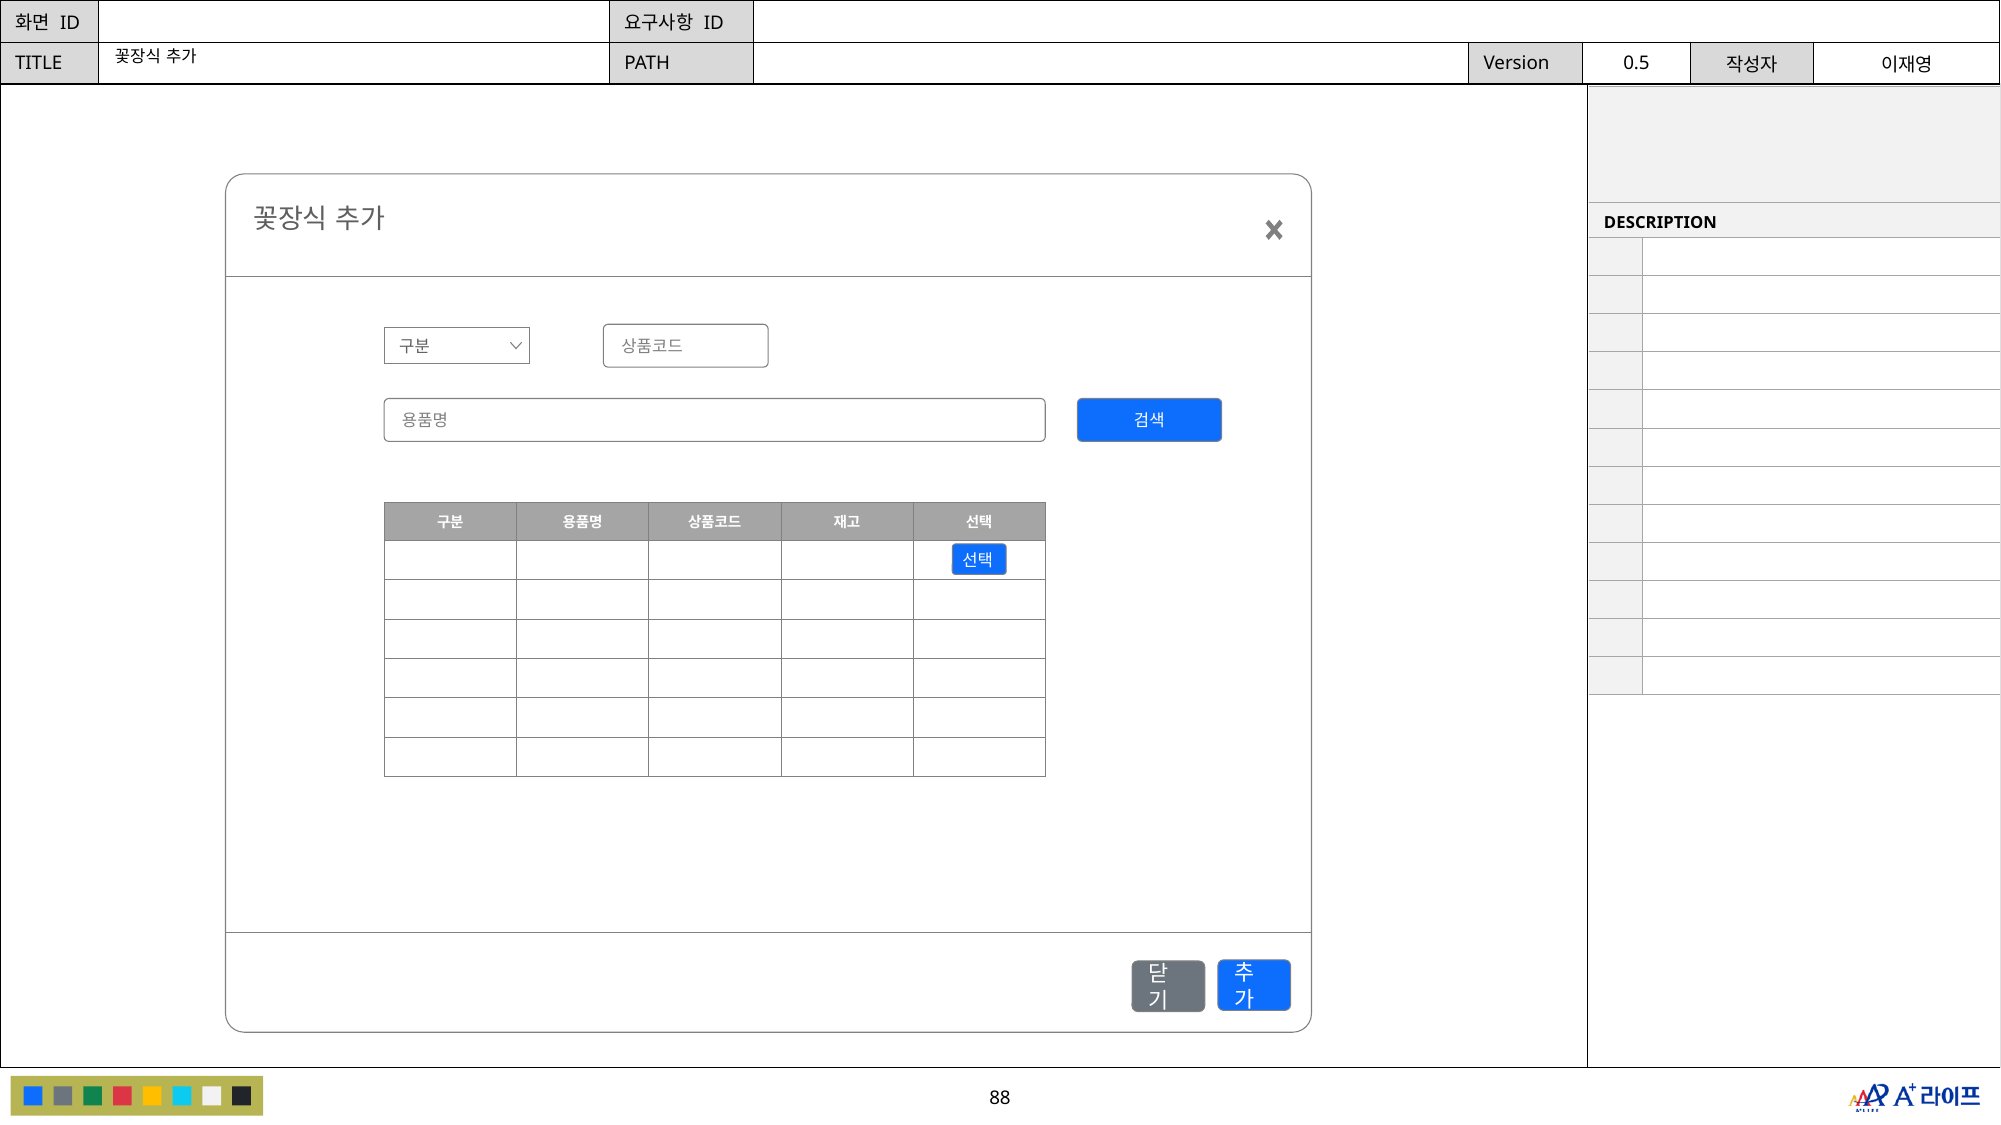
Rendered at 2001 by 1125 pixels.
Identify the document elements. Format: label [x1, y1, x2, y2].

table_cell [1643, 352, 2000, 389]
table_cell [1589, 352, 1642, 389]
table_cell [1589, 467, 1642, 504]
table_cell [1589, 543, 1642, 580]
table_cell [1589, 314, 1642, 351]
table_cell [1589, 238, 1642, 275]
table_cell [1589, 203, 2000, 237]
table_cell [1643, 314, 2000, 351]
table_cell [1589, 619, 1642, 656]
table_cell [1643, 429, 2000, 466]
table_cell [1589, 657, 1642, 694]
table_cell [1643, 543, 2000, 580]
table_header [1589, 87, 2000, 202]
table_cell [1643, 276, 2000, 313]
table_cell [1589, 581, 1642, 618]
table_cell [1643, 581, 2000, 618]
table_cell [1643, 467, 2000, 504]
table_cell [1643, 619, 2000, 656]
table_cell [1643, 238, 2000, 275]
table_cell [1643, 505, 2000, 542]
text_box [225, 173, 1312, 1033]
table_cell [1589, 429, 1642, 466]
table_cell [1589, 390, 1642, 428]
table_cell [1643, 390, 2000, 428]
list [99, 41, 607, 72]
table_cell [1643, 657, 2000, 694]
picture [1848, 1083, 1980, 1112]
table_cell [1589, 276, 1642, 313]
table_cell [1589, 505, 1642, 542]
